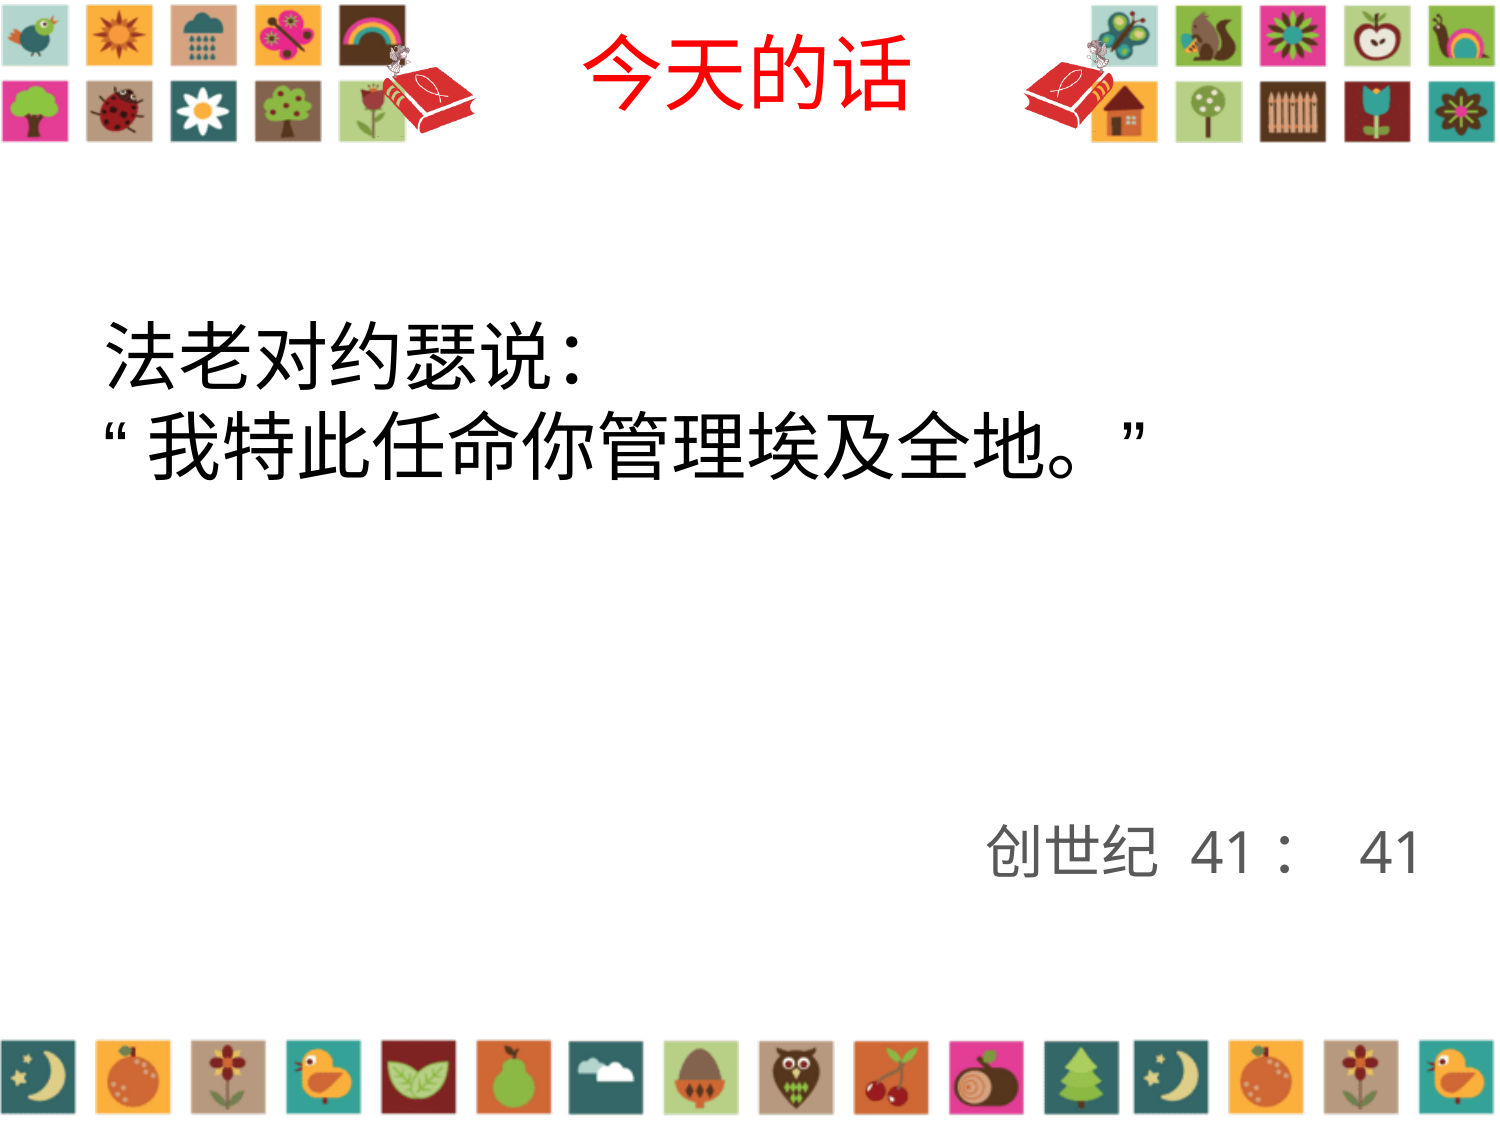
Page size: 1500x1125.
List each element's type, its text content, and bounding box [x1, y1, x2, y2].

picture [992, 3, 1500, 150]
text_box 创世纪 41： 41 [808, 807, 1441, 893]
picture [0, 3, 508, 150]
text_box 法老对约瑟说： “我特此任命你管理埃及全地。” [88, 302, 1436, 588]
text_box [0, 1028, 1500, 1118]
text_box 今天的话 [425, 13, 1078, 129]
